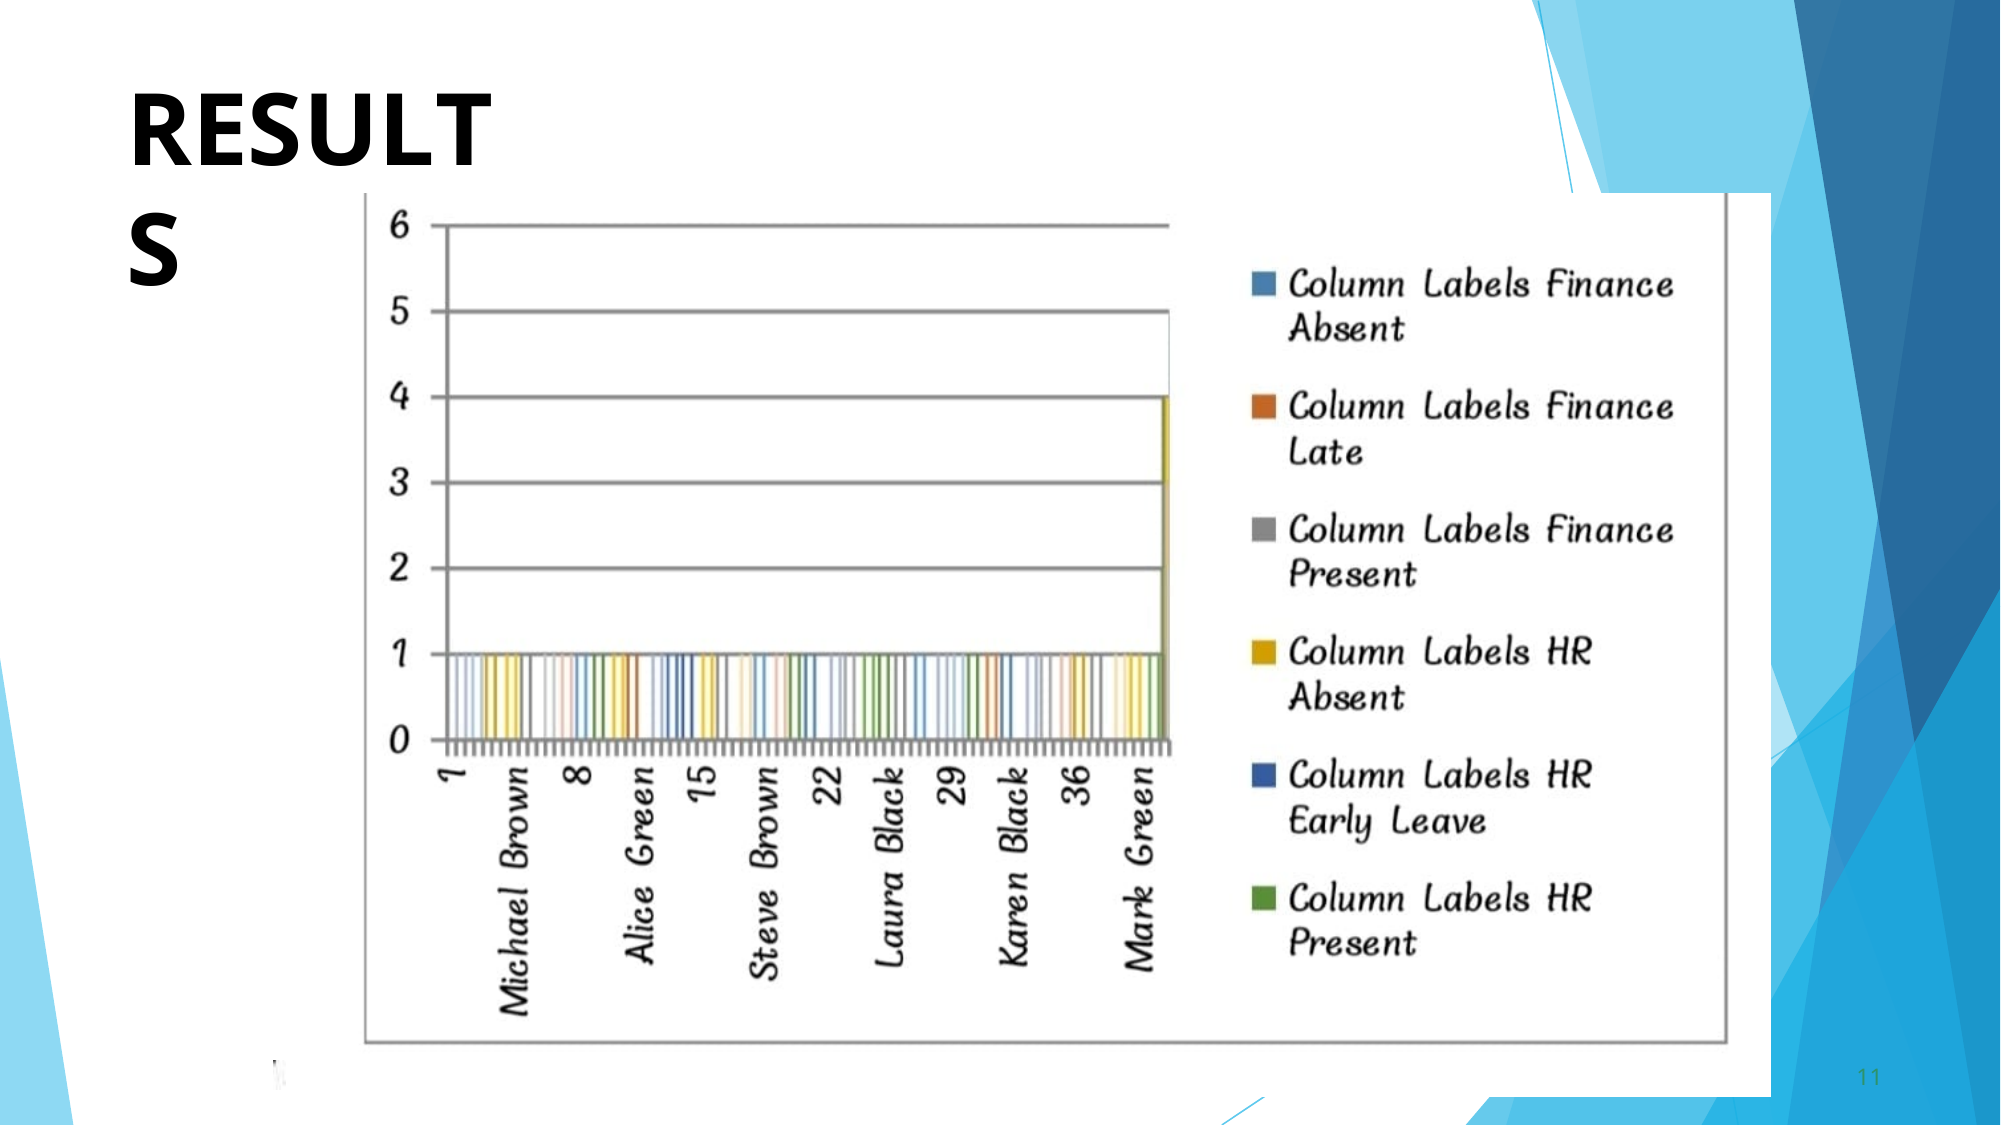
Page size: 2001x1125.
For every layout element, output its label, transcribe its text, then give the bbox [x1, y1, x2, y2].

title RESULTS [123, 63, 524, 306]
picture [273, 1060, 287, 1091]
text_box [1849, 1061, 1888, 1095]
picture [338, 193, 1771, 1098]
